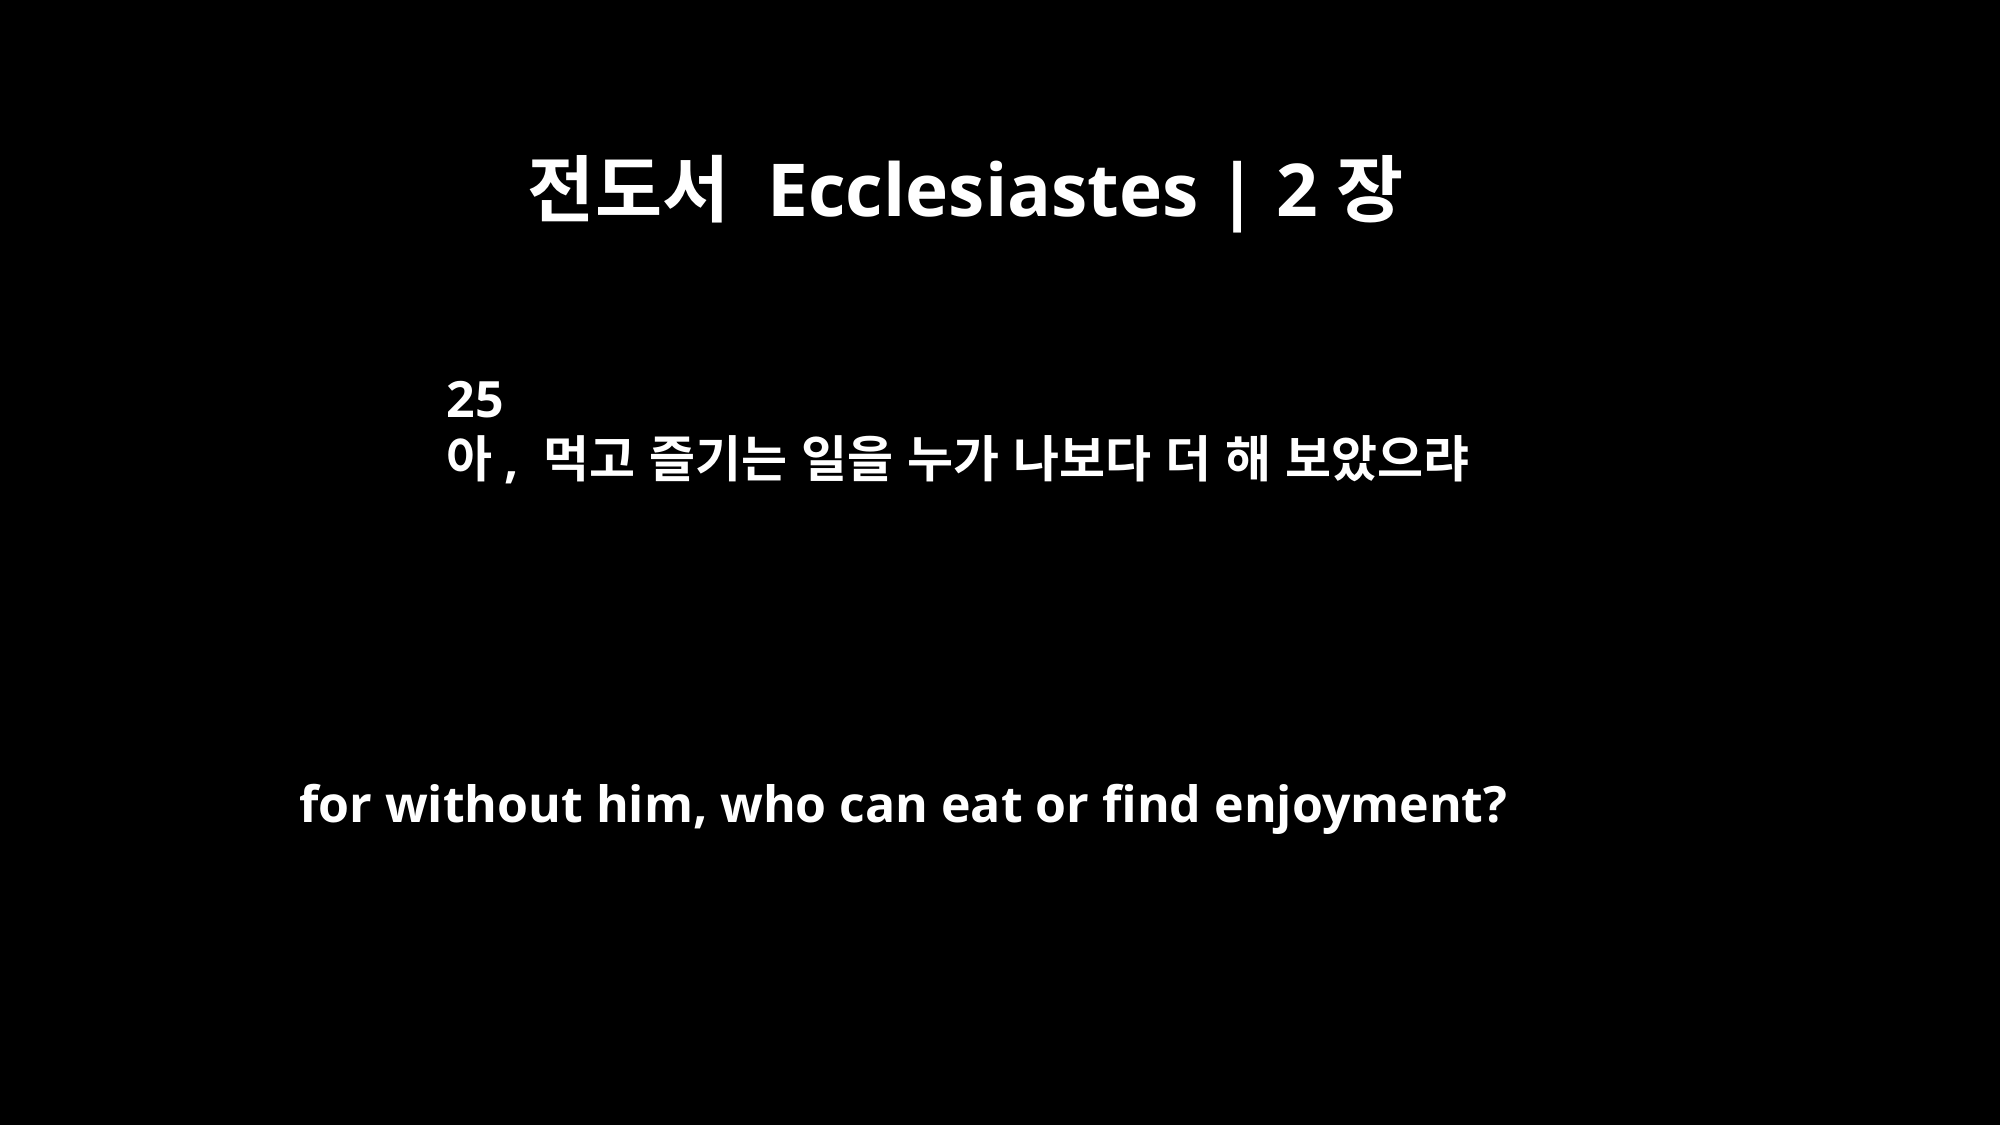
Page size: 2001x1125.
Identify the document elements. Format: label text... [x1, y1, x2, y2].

text_box 25 아, 먹고 즐기는 일을 누가 나보다 더 해 보았으랴 [431, 359, 1485, 495]
text_box 전도서 Ecclesiastes | 2장 [513, 136, 1419, 239]
text_box for without him, who can eat or find enjoyment? [284, 764, 1523, 840]
